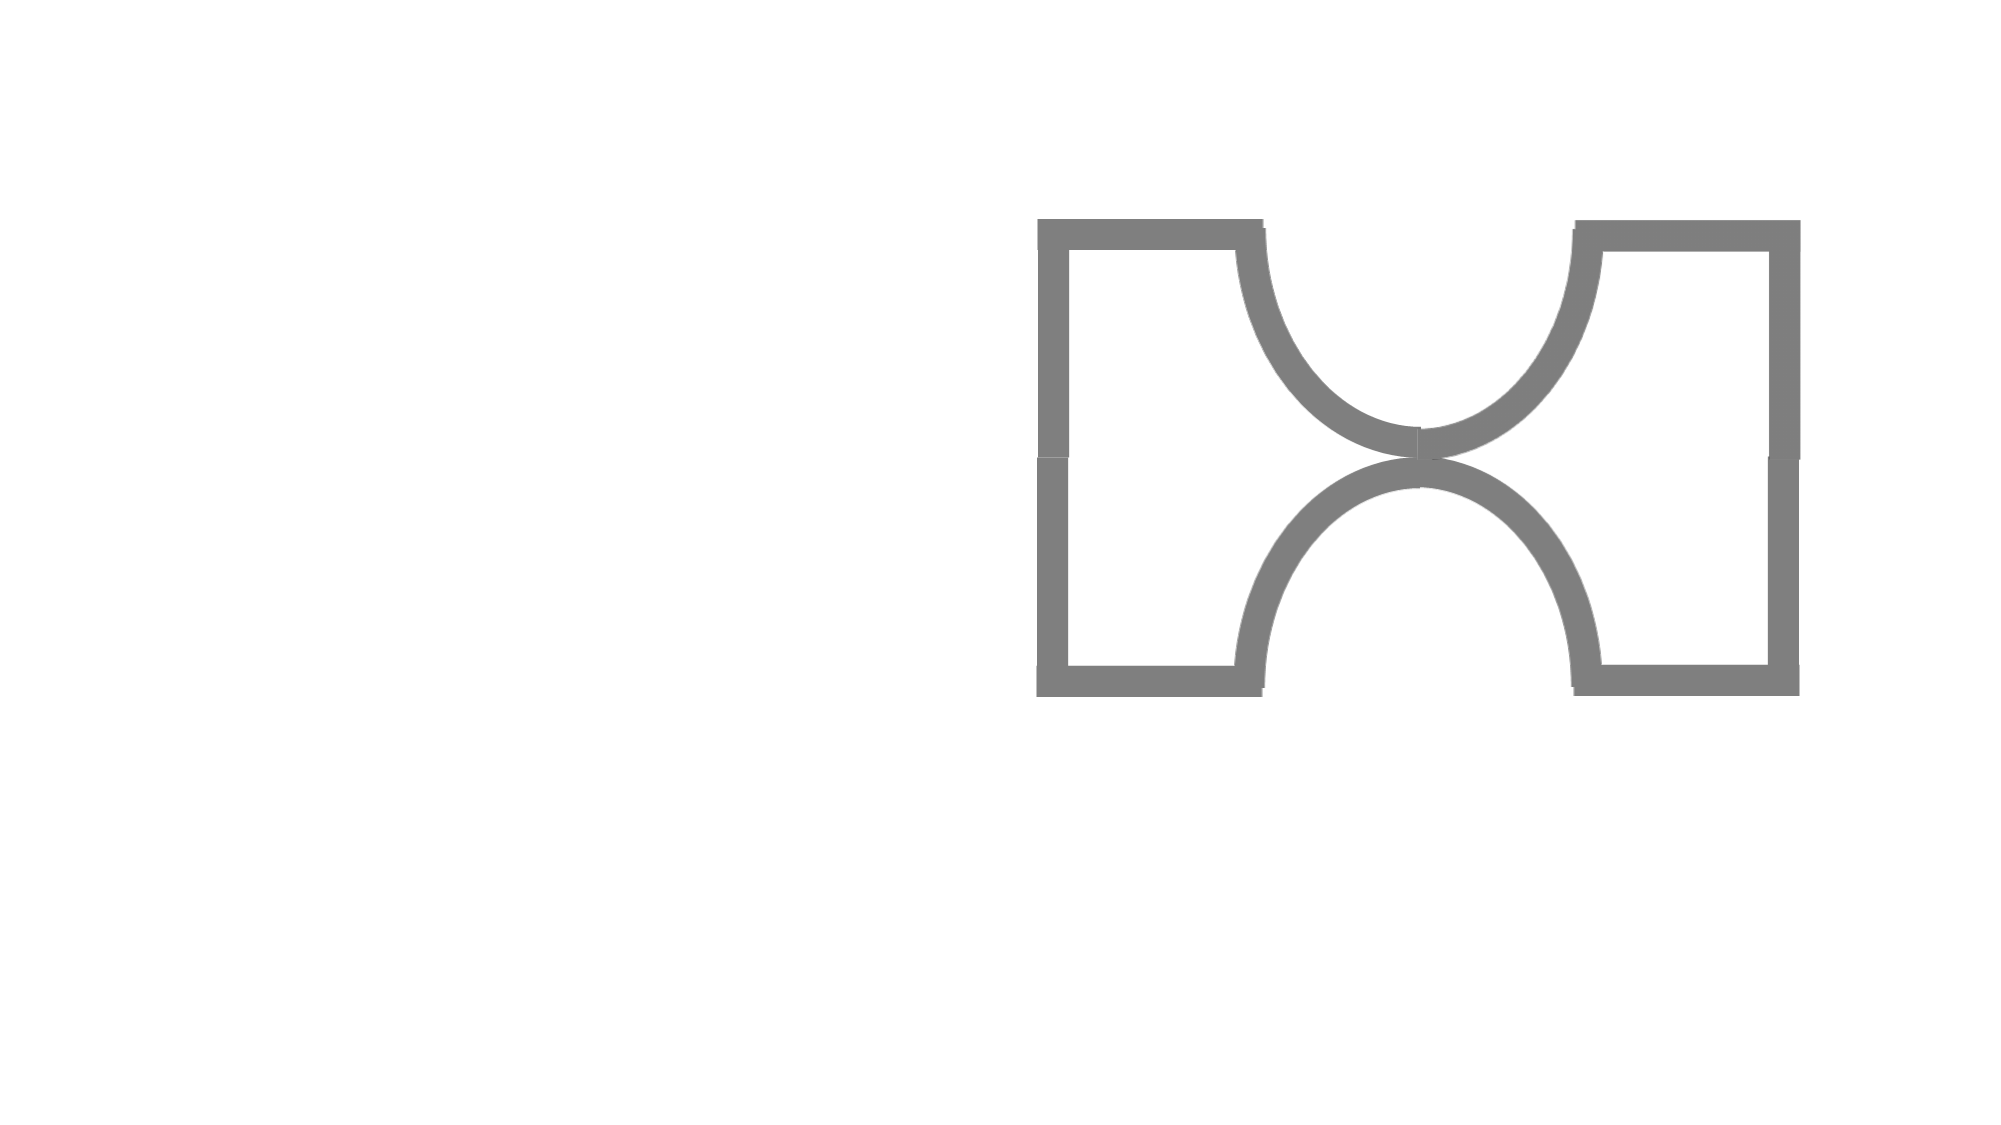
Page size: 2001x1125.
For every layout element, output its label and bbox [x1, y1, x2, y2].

picture [1036, 216, 1801, 699]
